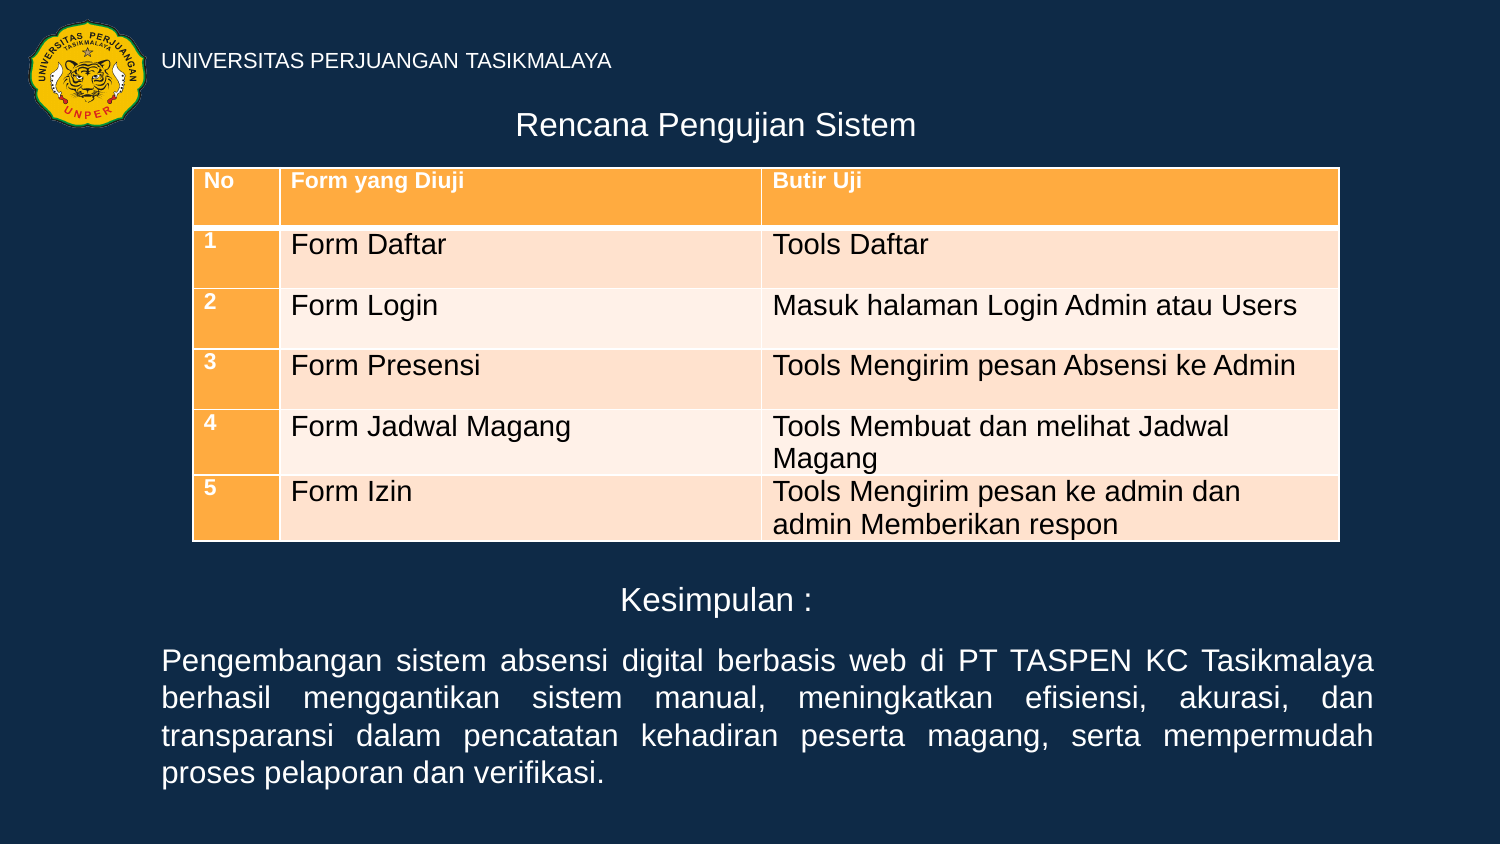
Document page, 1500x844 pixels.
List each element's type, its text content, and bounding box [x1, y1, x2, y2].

table_cell Tools Mengirim pesan ke admin dan admin Memberikan respon [762, 476, 1338, 540]
table_header Form yang Diuji [281, 169, 761, 225]
text_box UNIVERSITAS PERJUANGAN TASIKMALAYA [151, 39, 926, 81]
table_cell 4 [194, 410, 279, 474]
table_cell Tools Daftar [762, 231, 1338, 288]
table_cell Form Izin [281, 476, 761, 540]
text_box Pengembangan sistem absensi digital berbasis web di PT TASPEN KC Tasikmalaya berhasil menggantikan sistem manual, meningkatkan efisiensi, akurasi, dan transparansi dalam pencatatan kehadiran peserta magang, serta mempermudah proses pelaporan dan verifikasi. [146, 625, 1391, 825]
table_cell Form Login [281, 289, 761, 348]
table_cell Tools Mengirim pesan Absensi ke Admin [762, 350, 1338, 409]
table_cell Masuk halaman Login Admin atau Users [762, 289, 1338, 348]
table_header No [194, 169, 279, 225]
table_cell 5 [194, 476, 279, 540]
table_cell Form Presensi [281, 350, 761, 409]
text_box Kesimpulan : [582, 562, 851, 613]
table_header Butir Uji [762, 169, 1338, 225]
table_cell Form Jadwal Magang [281, 410, 761, 474]
picture [27, 19, 147, 129]
table_cell 1 [194, 231, 279, 288]
table_cell 3 [194, 350, 279, 409]
table_cell Form Daftar [281, 231, 761, 288]
text_box Rencana Pengujian Sistem [469, 88, 964, 168]
table_cell 2 [194, 289, 279, 348]
table_cell Tools Membuat dan melihat Jadwal Magang [762, 410, 1338, 474]
